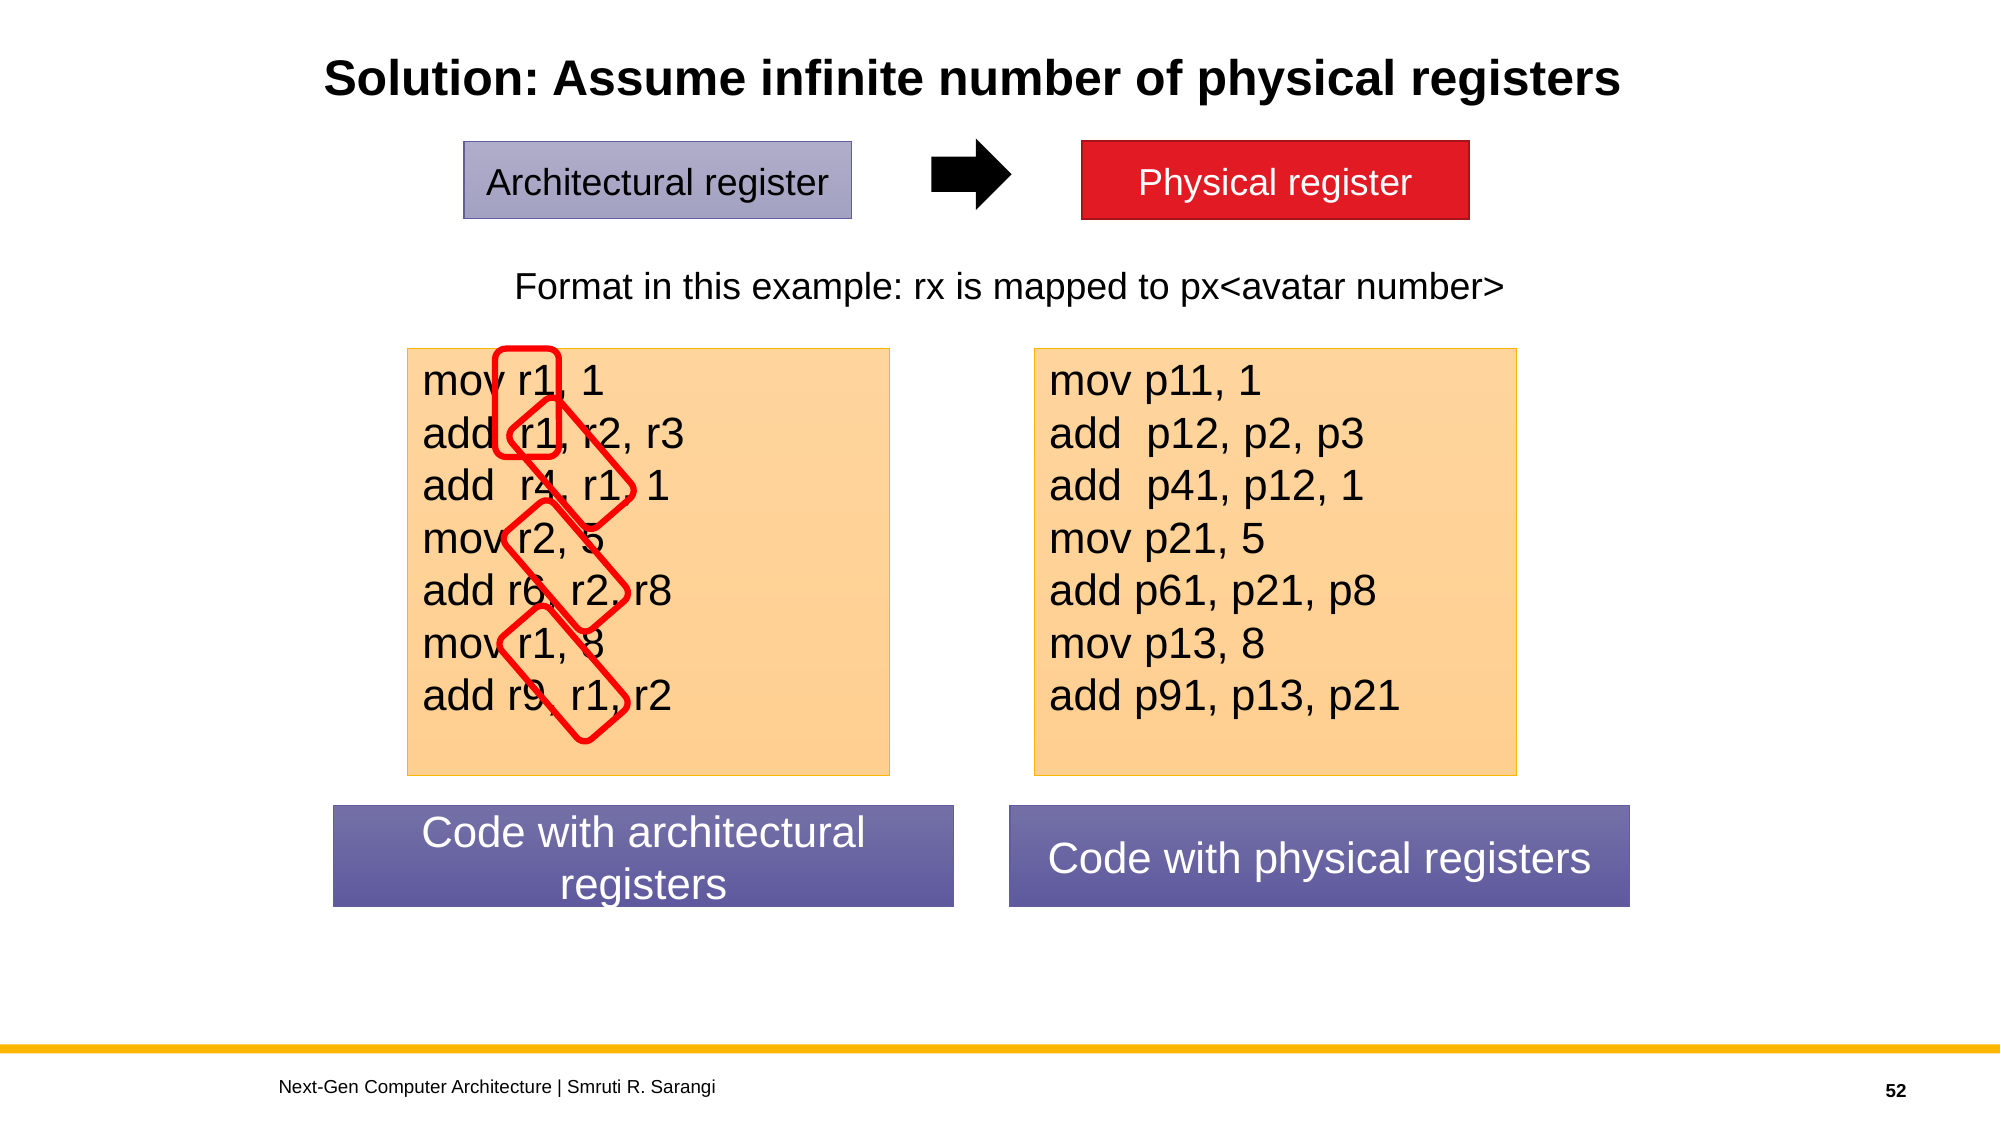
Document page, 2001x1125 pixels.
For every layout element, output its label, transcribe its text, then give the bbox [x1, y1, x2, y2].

text_box Physical register [1081, 140, 1470, 220]
text_box [494, 347, 560, 458]
text_box mov p11, 1 add p12, p2, p3 add p41, p12, 1 mov p21, 5 add p61, p21, p8 mov p13, 8 add p91, p13, p21 [1034, 348, 1517, 776]
text_box [498, 604, 629, 743]
text_box [508, 396, 635, 530]
footer Next-Gen Computer Architecture | Smruti R. Sarangi [263, 1067, 1464, 1105]
text_box Format in this example: rx is mapped to px<avatar number> [499, 254, 1521, 315]
text_box Architectural register [463, 141, 852, 219]
text_box mov r1, 1 add r1, r2, r3 add r4, r1, 1 mov r2, 5 add r6, r2, r8 mov r1, 8 add r9, r1, r2 [407, 348, 890, 776]
text_box Code with physical registers [1009, 805, 1630, 907]
text_box Code with architectural registers [333, 805, 954, 907]
text_box [931, 138, 1012, 210]
text_box [502, 499, 629, 633]
slide_number 52 [1711, 1071, 1922, 1109]
title Solution: Assume infinite number of physical registers [308, 45, 1670, 180]
